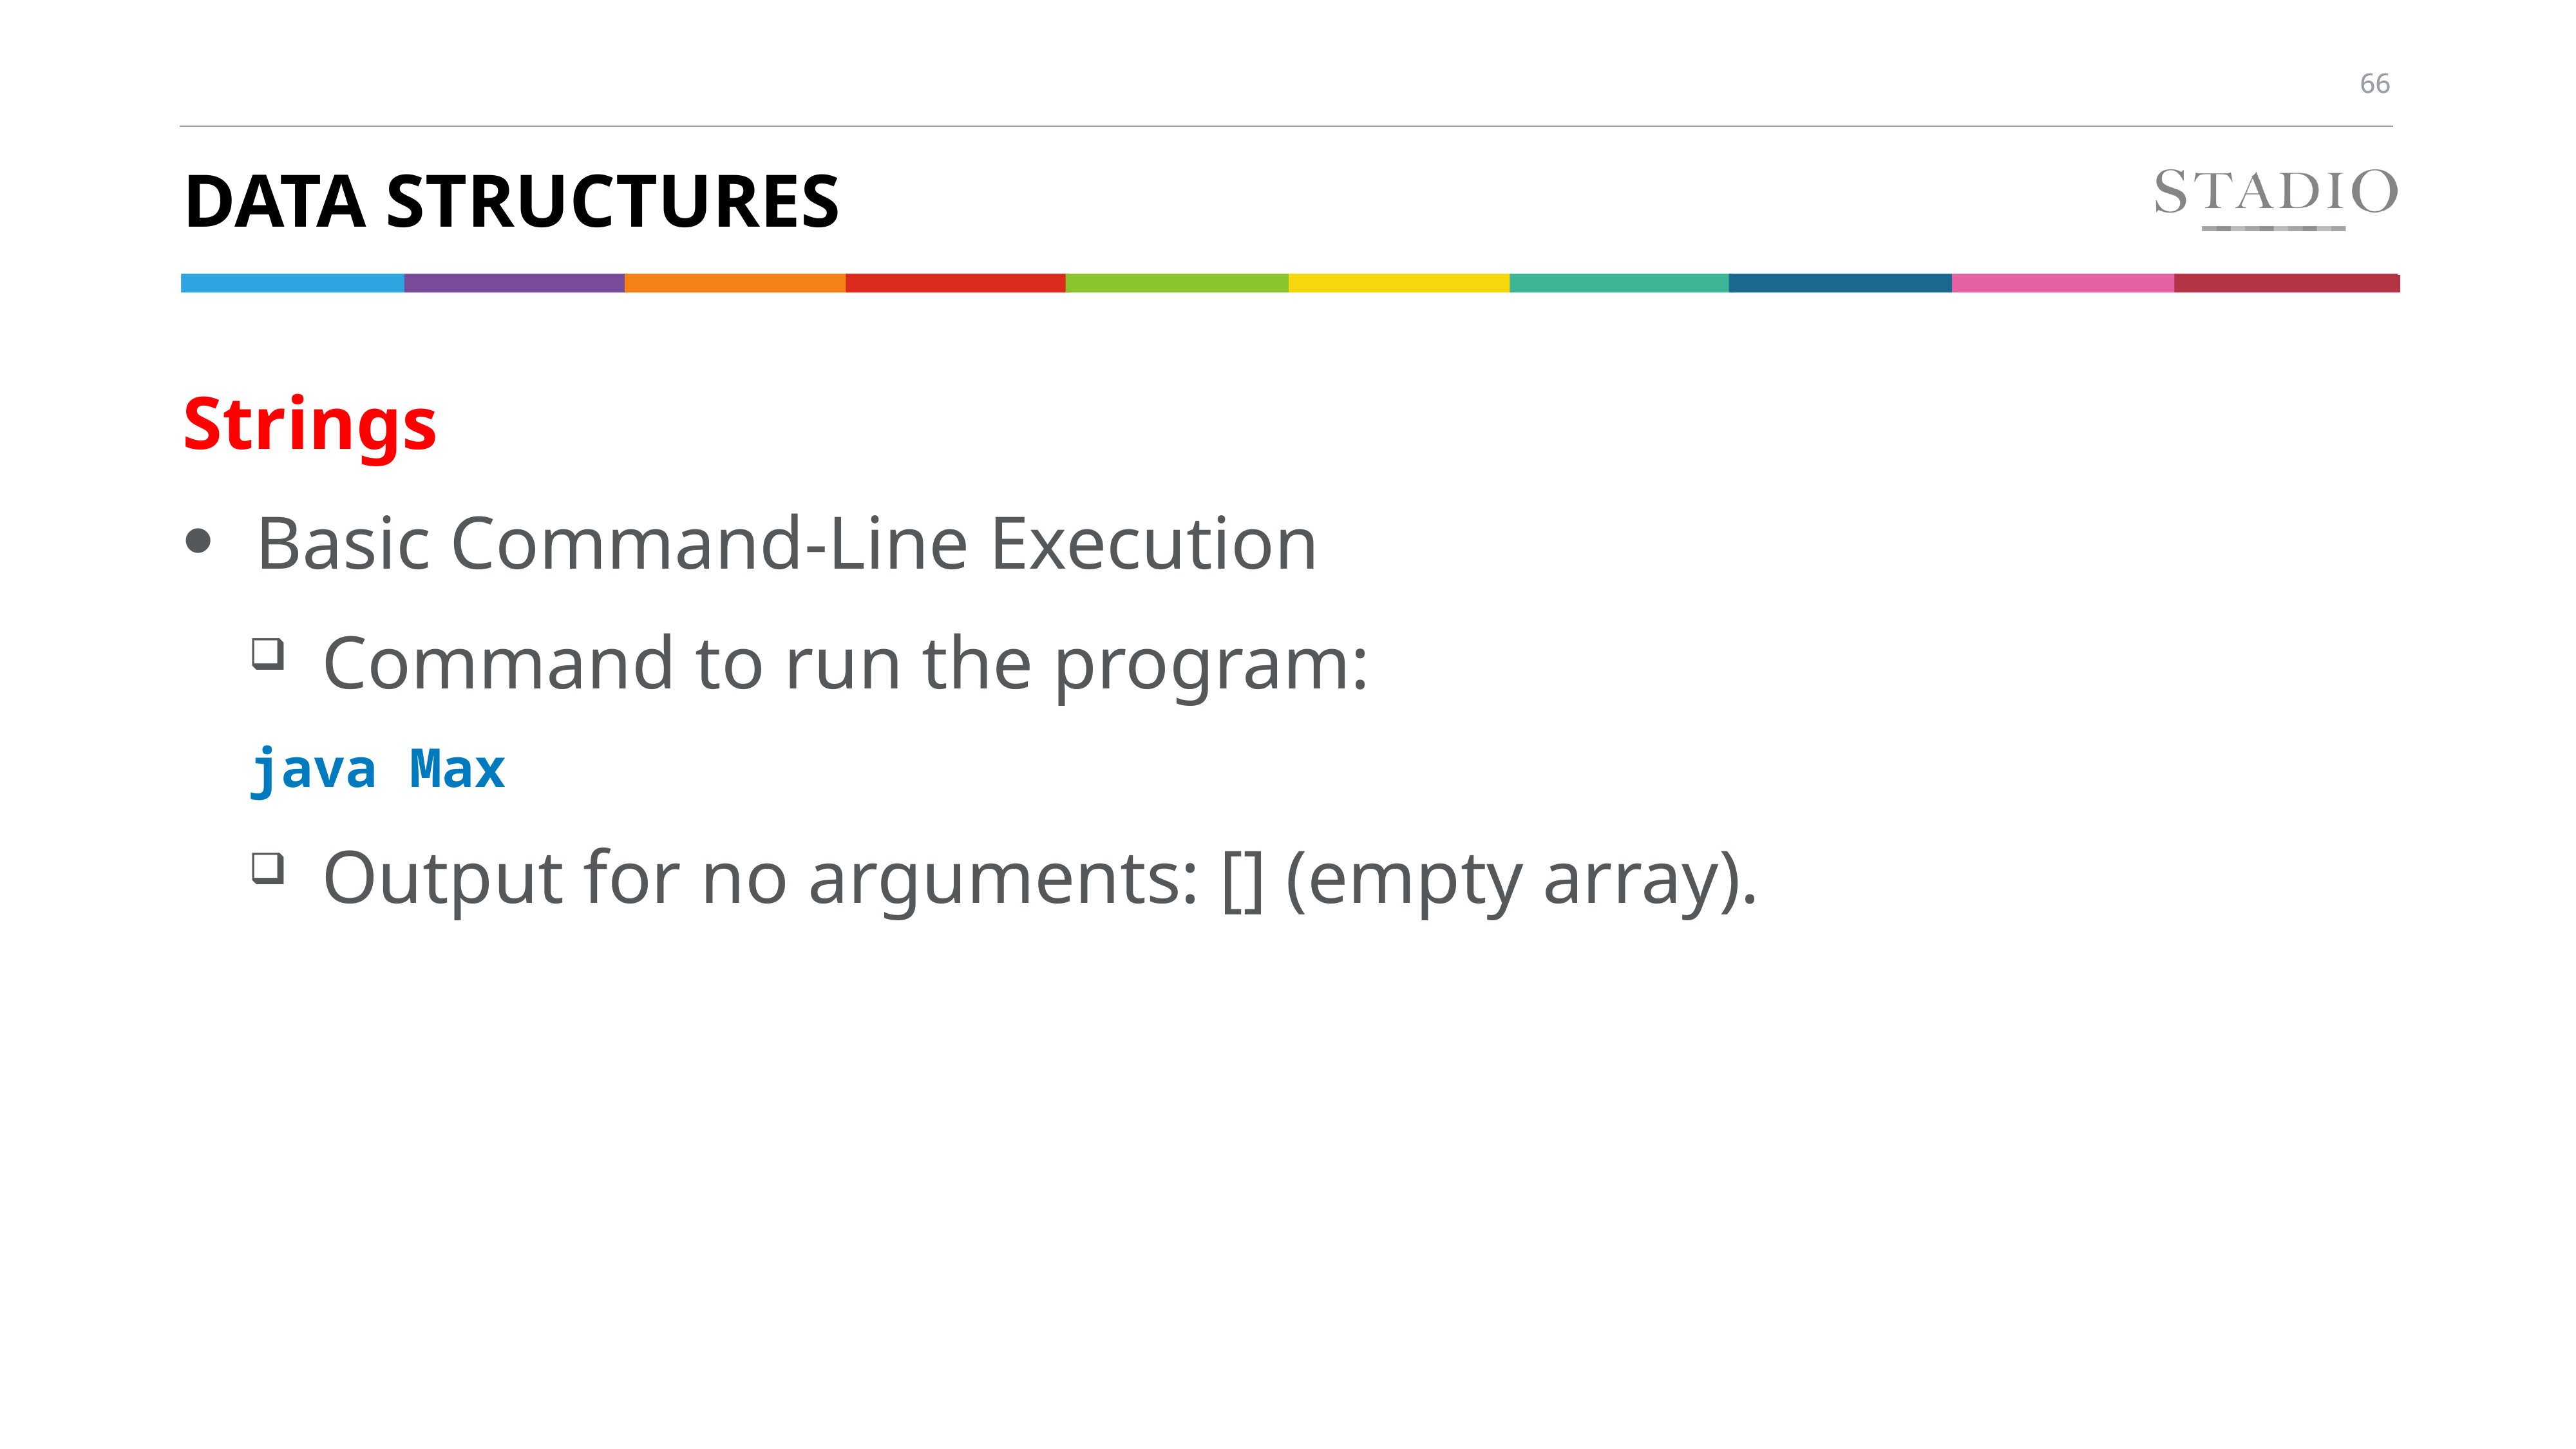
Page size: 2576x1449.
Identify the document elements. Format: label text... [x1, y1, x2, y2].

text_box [181, 273, 2398, 293]
title DATA Structures [182, 128, 2069, 131]
text_box [178, 131, 2398, 279]
picture [2112, 126, 2441, 274]
list Strings Basic Command-Line Execution Command to run the program: java Max Output for no arguments: [] (empty array). [182, 367, 2402, 1370]
